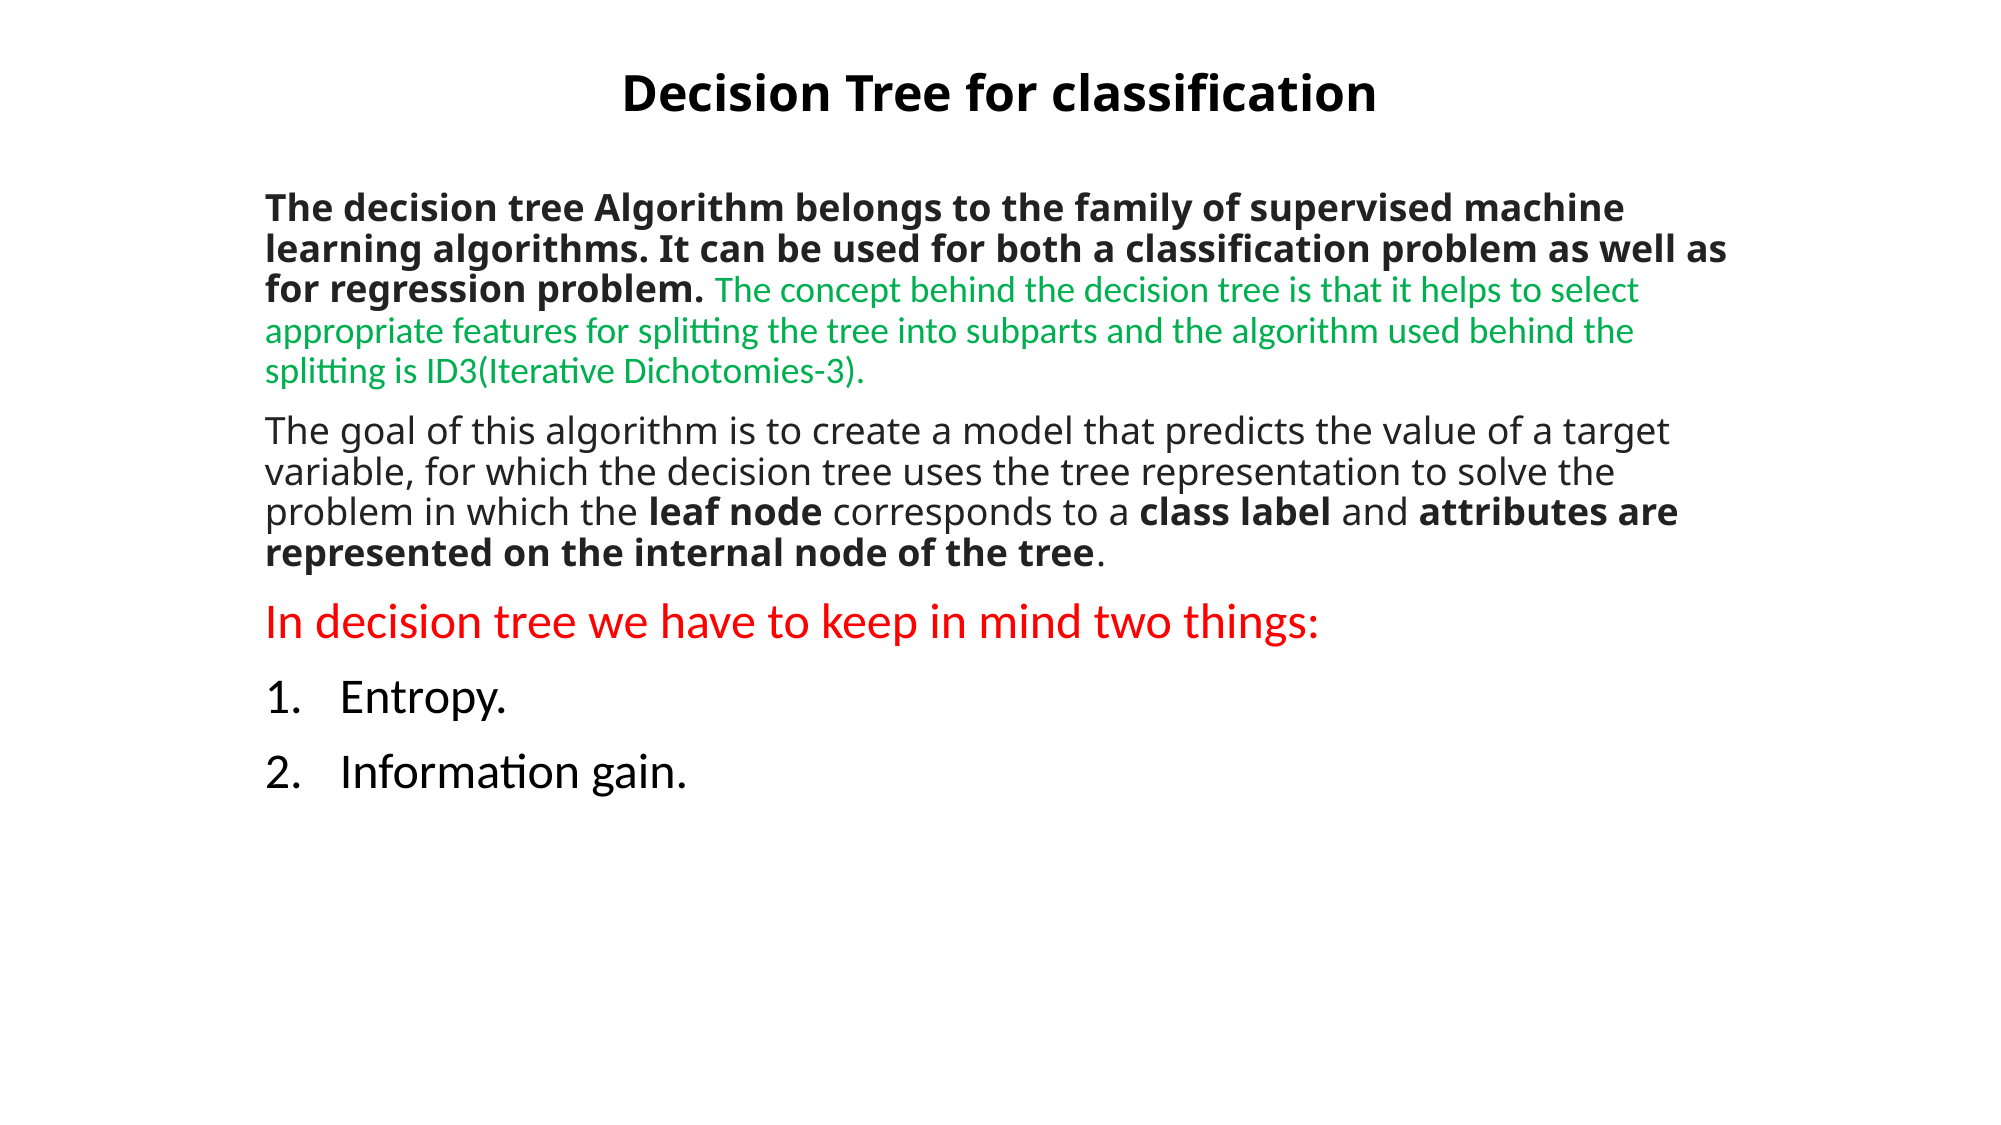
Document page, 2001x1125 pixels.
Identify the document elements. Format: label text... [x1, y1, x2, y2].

title Decision Tree for classification [249, 40, 1750, 130]
subtitle The decision tree Algorithm belongs to the family of supervised machine learning algorithms. It can be used for both a classification problem as well as for regression problem. The concept behind the decision tree is that it helps to select appropriate features for splitting the tree into subparts and the algorithm used behind the splitting is ID3(Iterative Dichotomies-3). The goal of this algorithm is to create a model that predicts the value of a target variable, for which the decision tree uses the tree representation to solve the problem in which the leaf node corresponds to a class label and attributes are represented on the internal node of the tree. In decision tree we have to keep in mind two things: Entropy. Information gain. [249, 181, 1750, 943]
